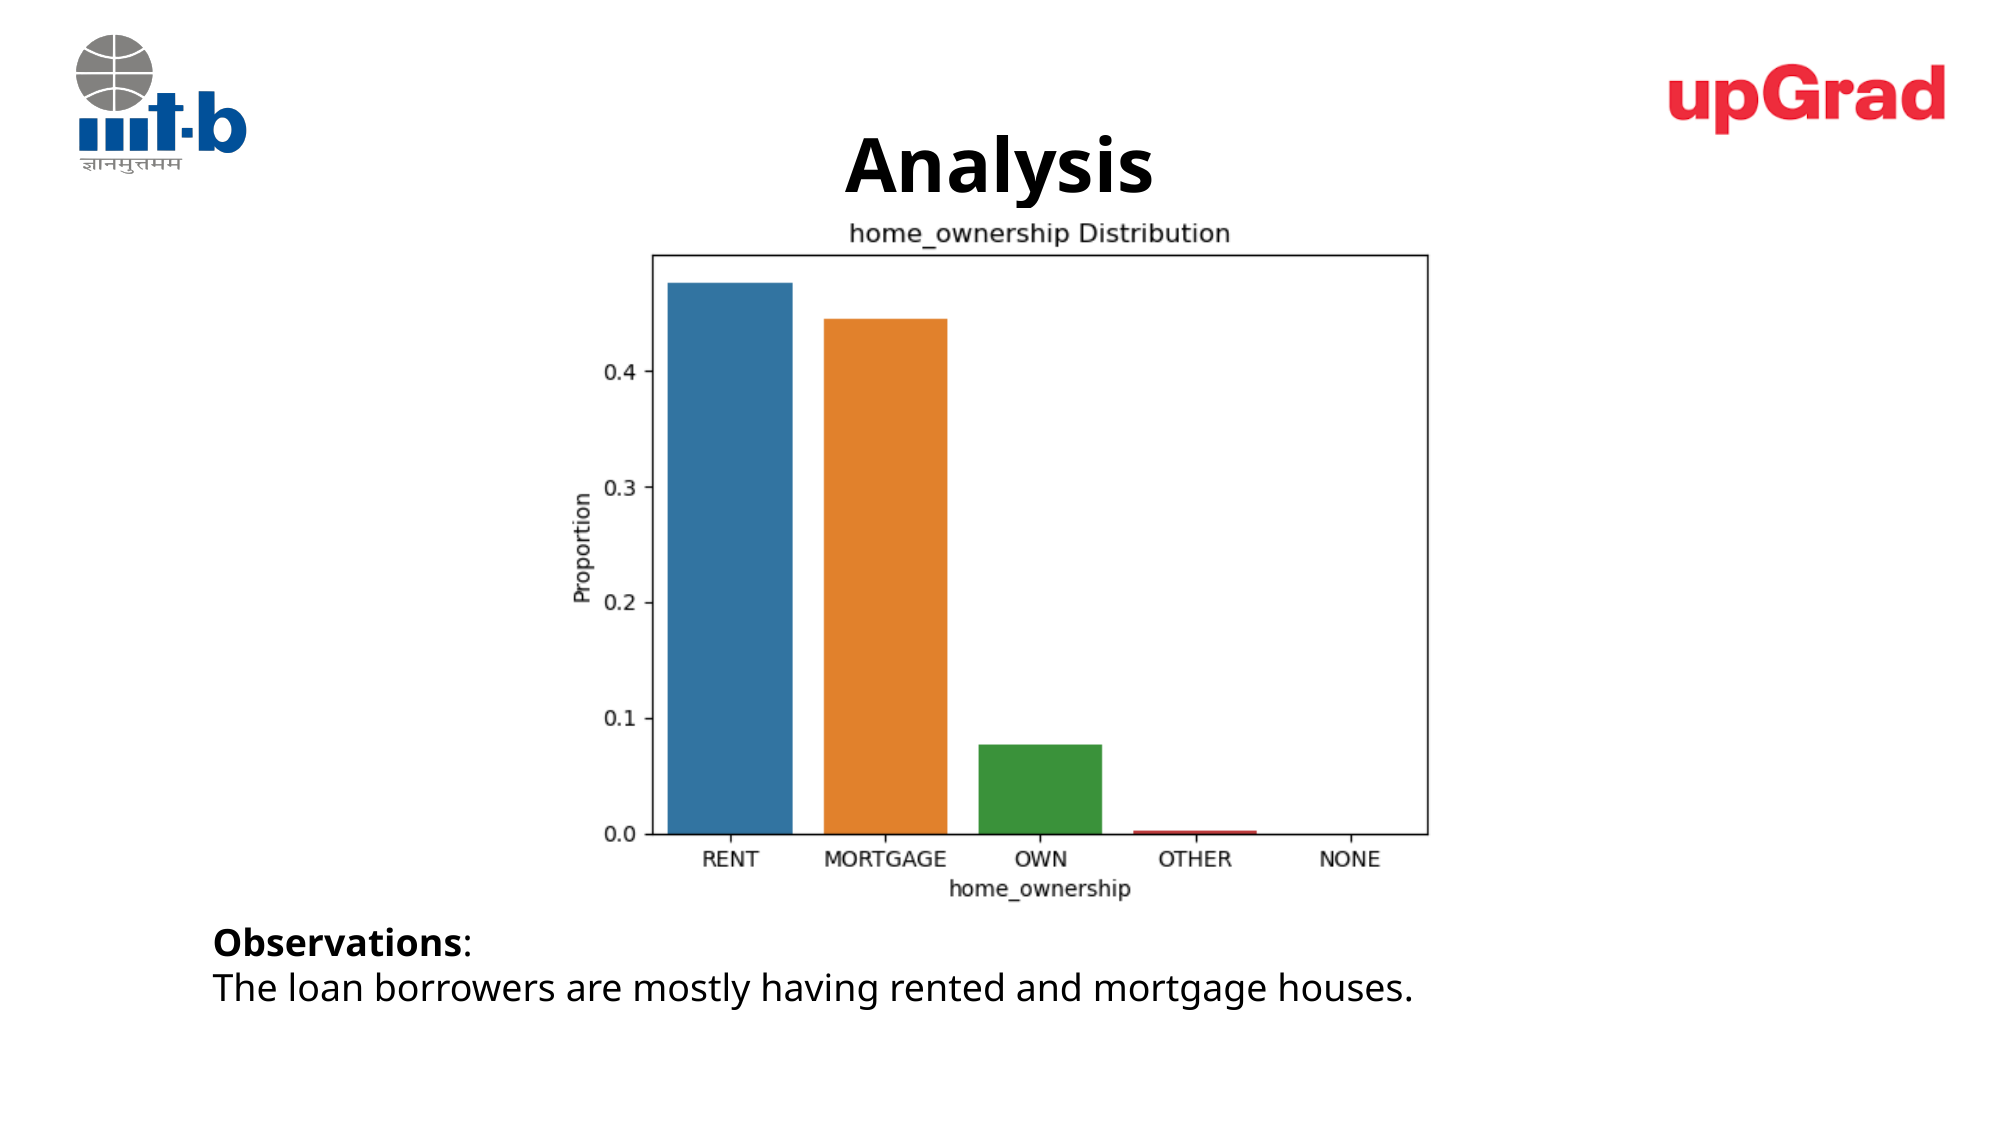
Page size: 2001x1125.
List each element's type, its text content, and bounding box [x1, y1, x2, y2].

text_box Observations: The loan borrowers are mostly having rented and mortgage houses. [197, 911, 1923, 1016]
title Analysis [137, 59, 1863, 278]
picture [556, 208, 1443, 917]
picture [1663, 19, 1951, 173]
picture [49, 14, 278, 201]
